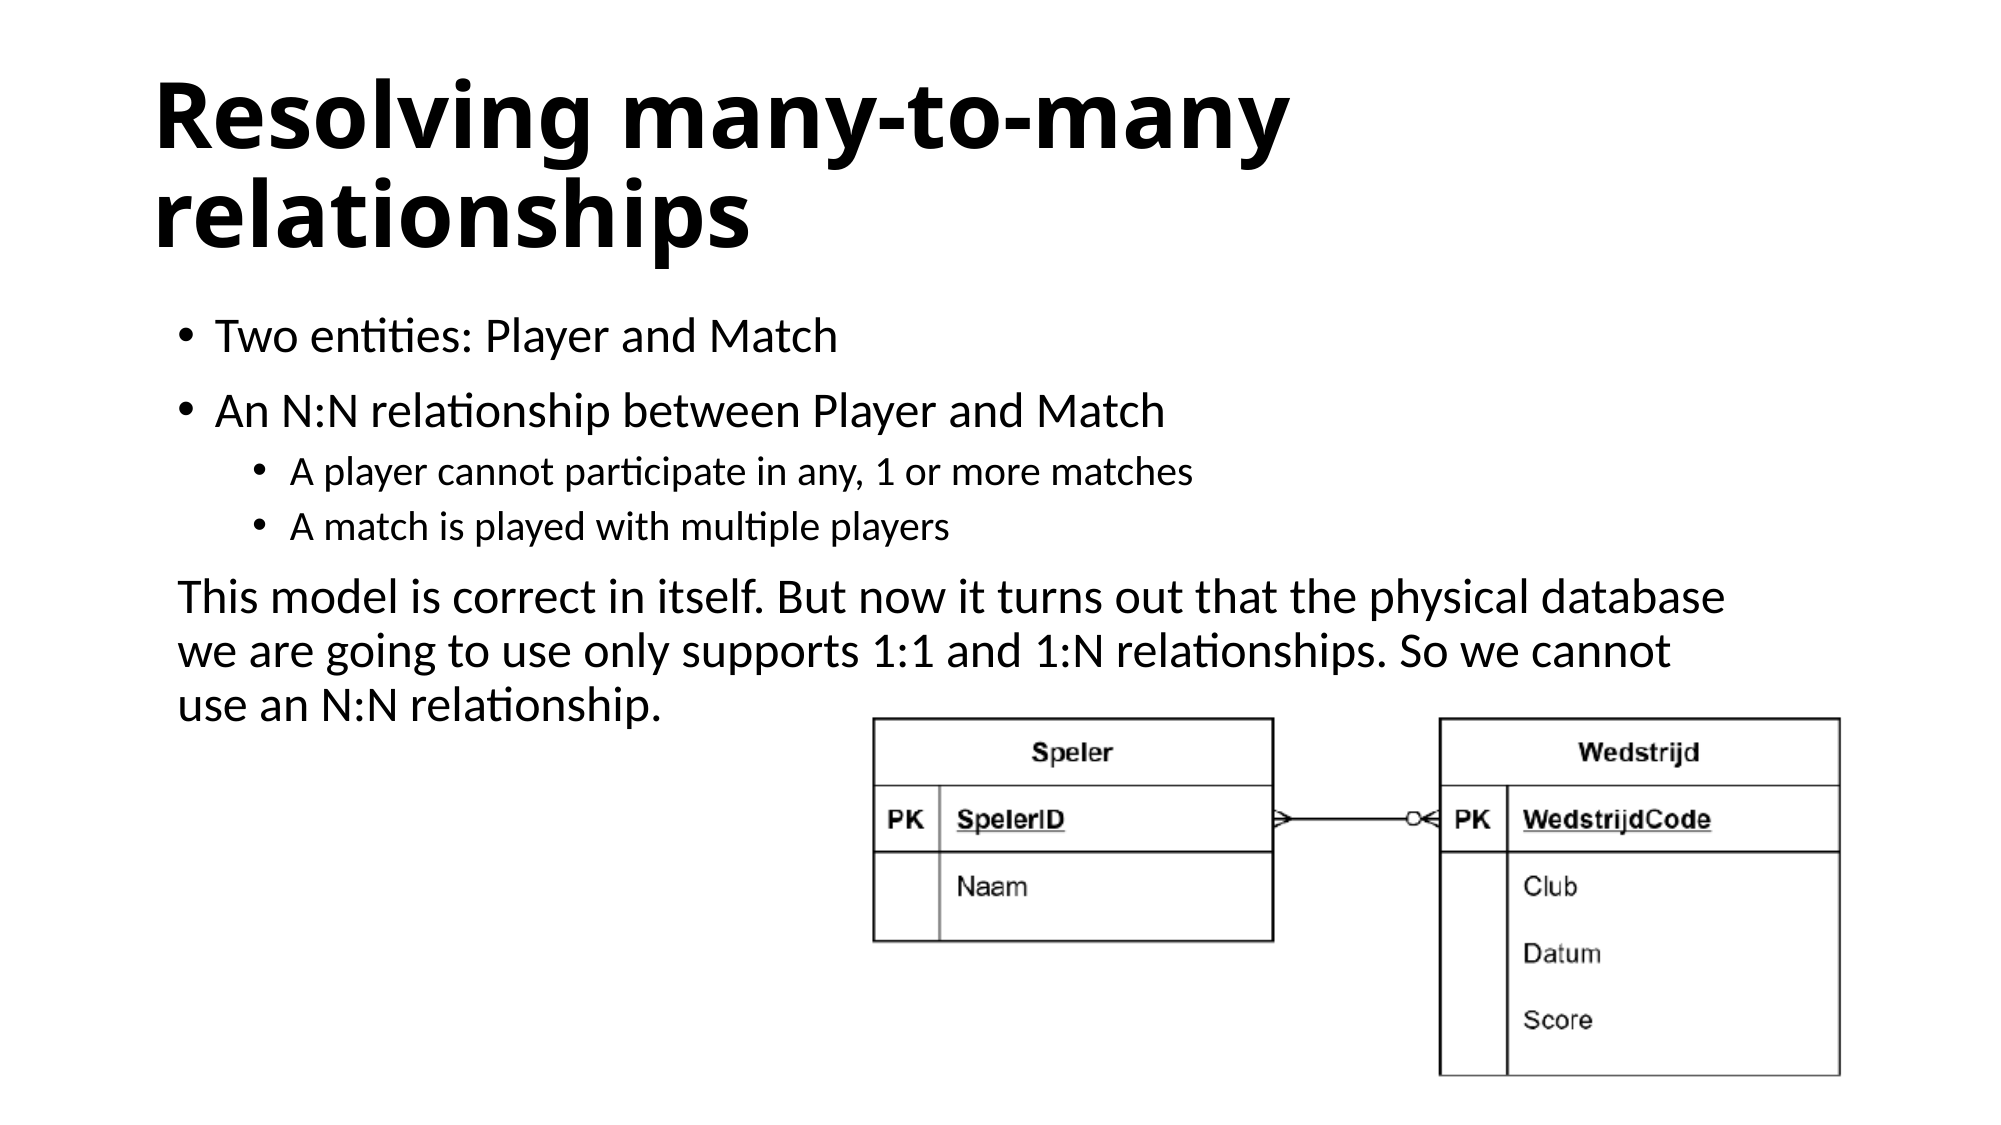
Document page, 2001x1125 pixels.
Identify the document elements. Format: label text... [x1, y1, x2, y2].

picture [843, 691, 1863, 1097]
text_box Two entities: Player and Match An N:N relationship between Player and Match A player cannot participate in any, 1 or more matches A match is played with multiple players This model is correct in itself. But now it turns out that the physical database we are going to use only supports 1:1 and 1:N relationships. So we cannot use an N:N relationship. [162, 302, 1743, 948]
title Resolving many-to-many relationships [137, 59, 1863, 278]
